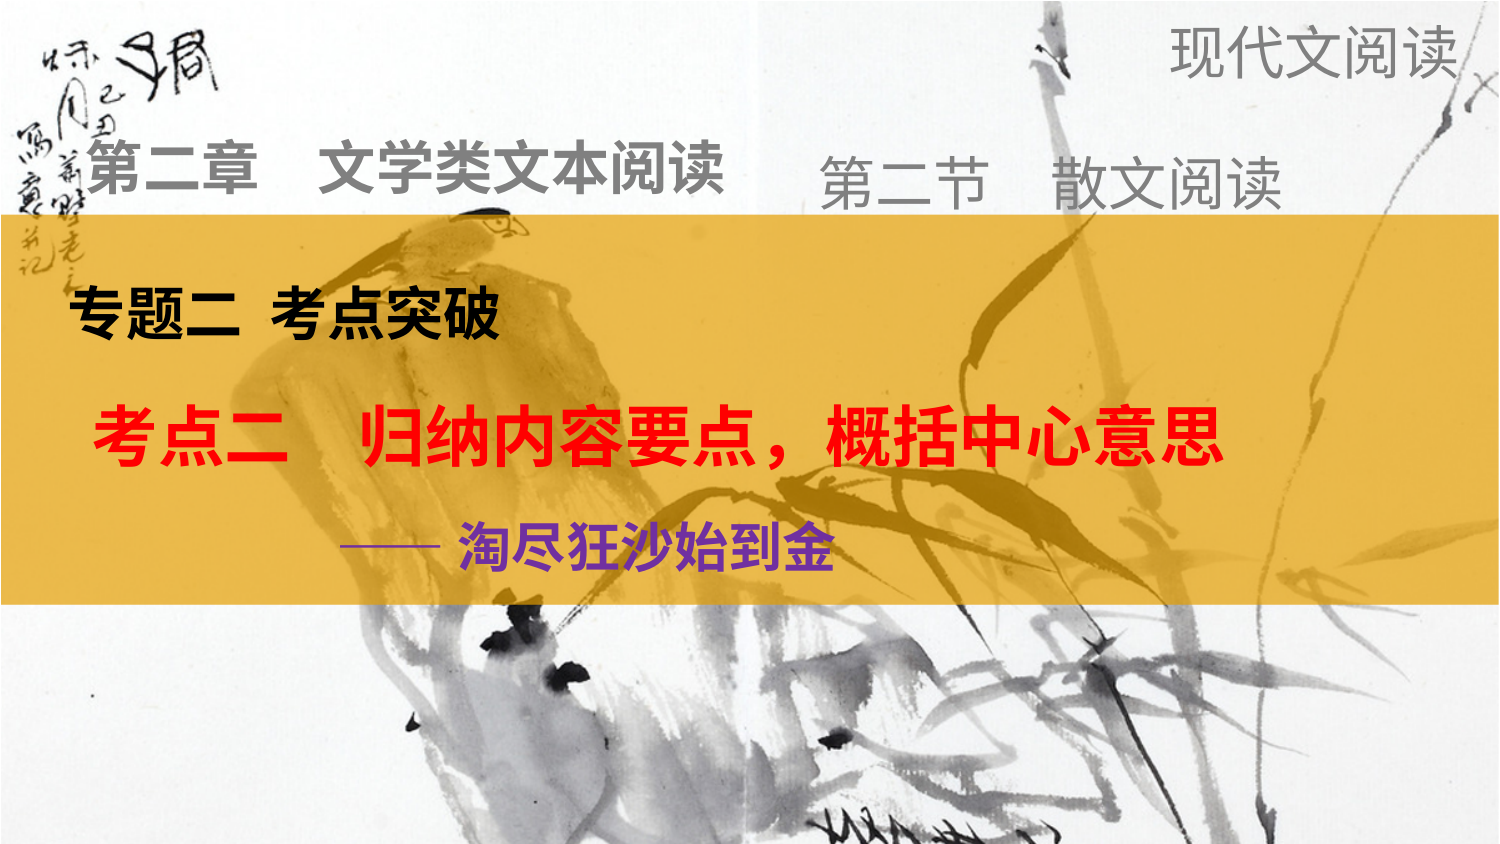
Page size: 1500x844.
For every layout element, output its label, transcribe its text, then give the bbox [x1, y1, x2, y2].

text_box 专题二 考点突破 [53, 256, 644, 355]
text_box 考点二 归纳内容要点，概括中心意思 ——淘尽狂沙始到金 [76, 362, 1241, 586]
picture [1, 1, 1499, 844]
text_box 第二章 文学类文本阅读 [70, 123, 741, 209]
text_box 第二节 散文阅读 [802, 126, 1338, 225]
text_box 现代文阅读 [1153, 8, 1475, 94]
